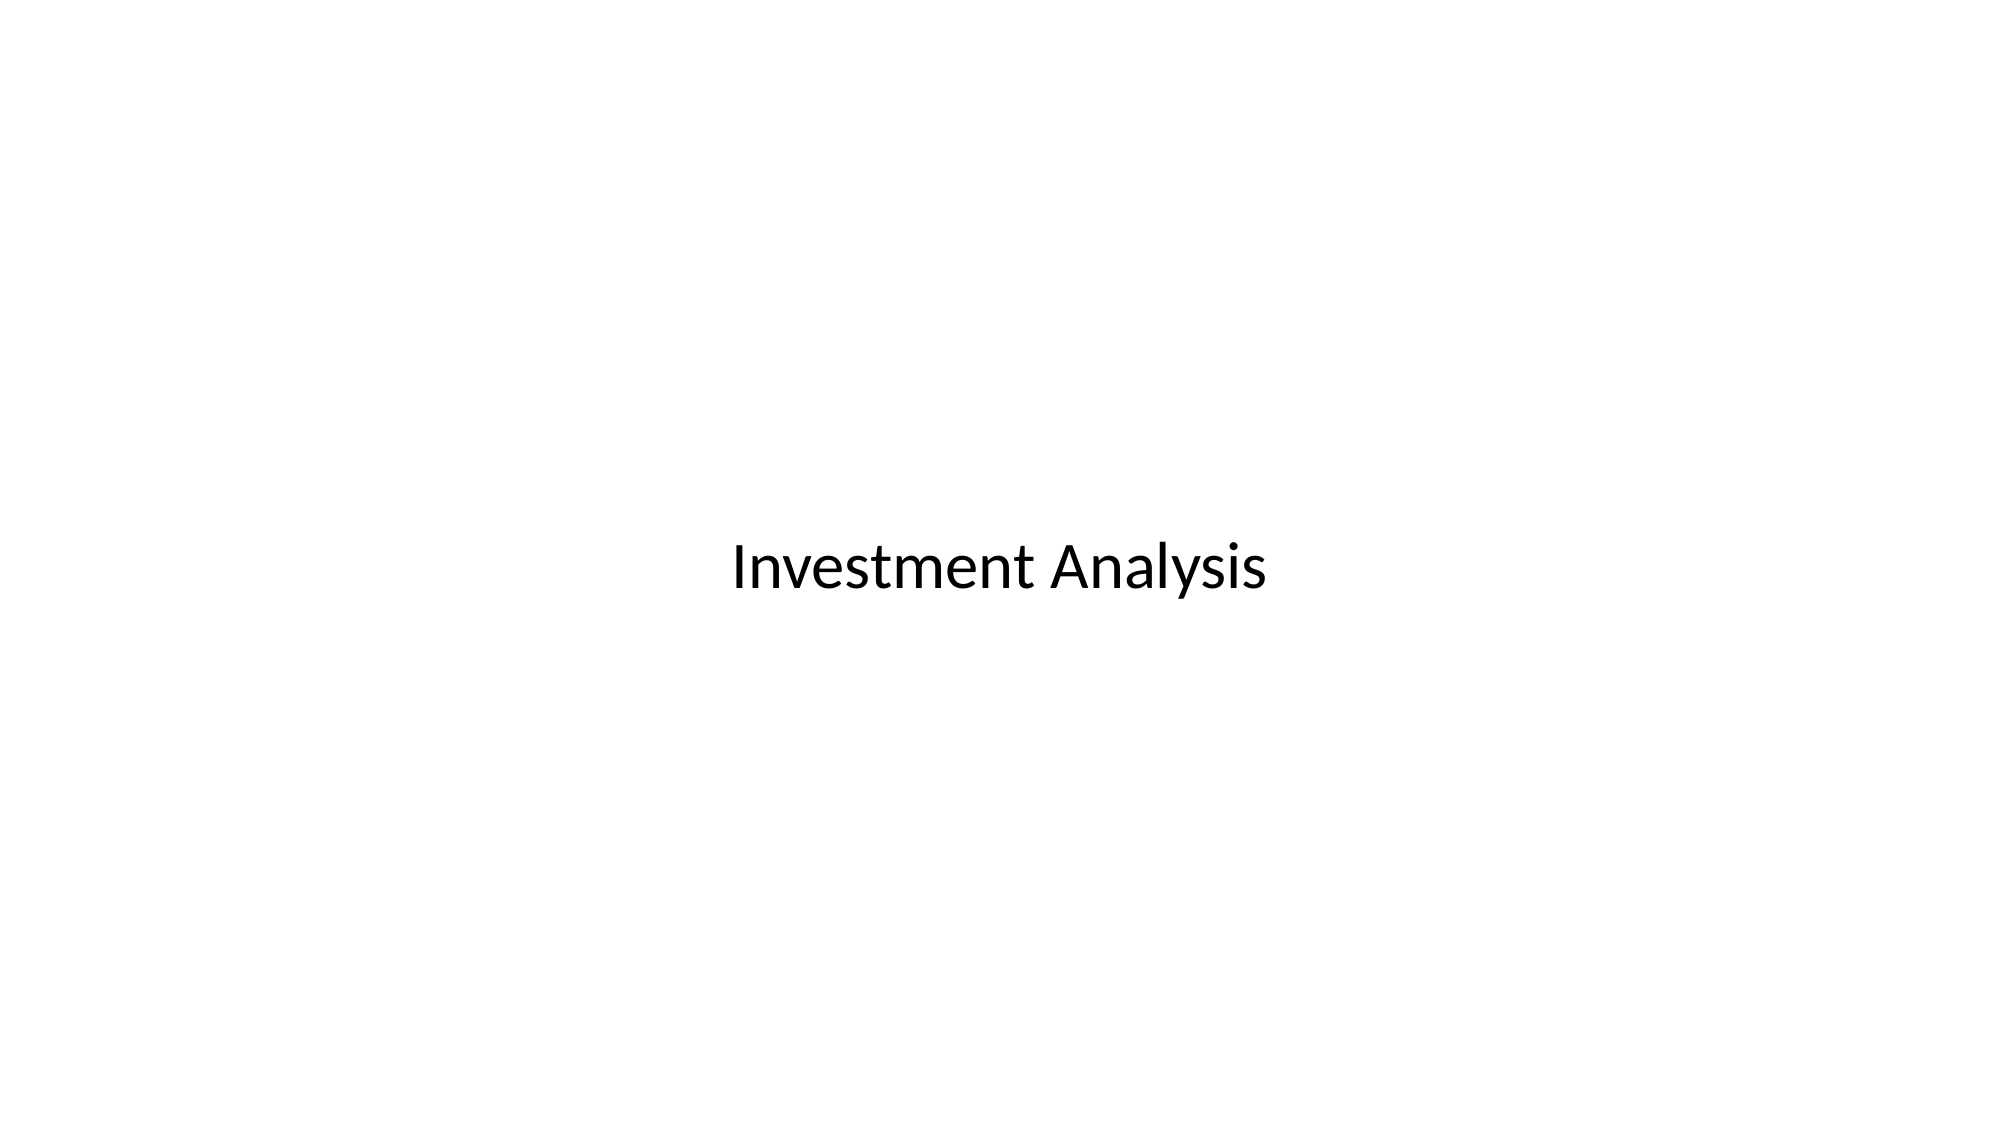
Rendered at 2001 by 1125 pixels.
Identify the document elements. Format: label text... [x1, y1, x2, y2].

text_box Investment Analysis [716, 514, 1284, 610]
